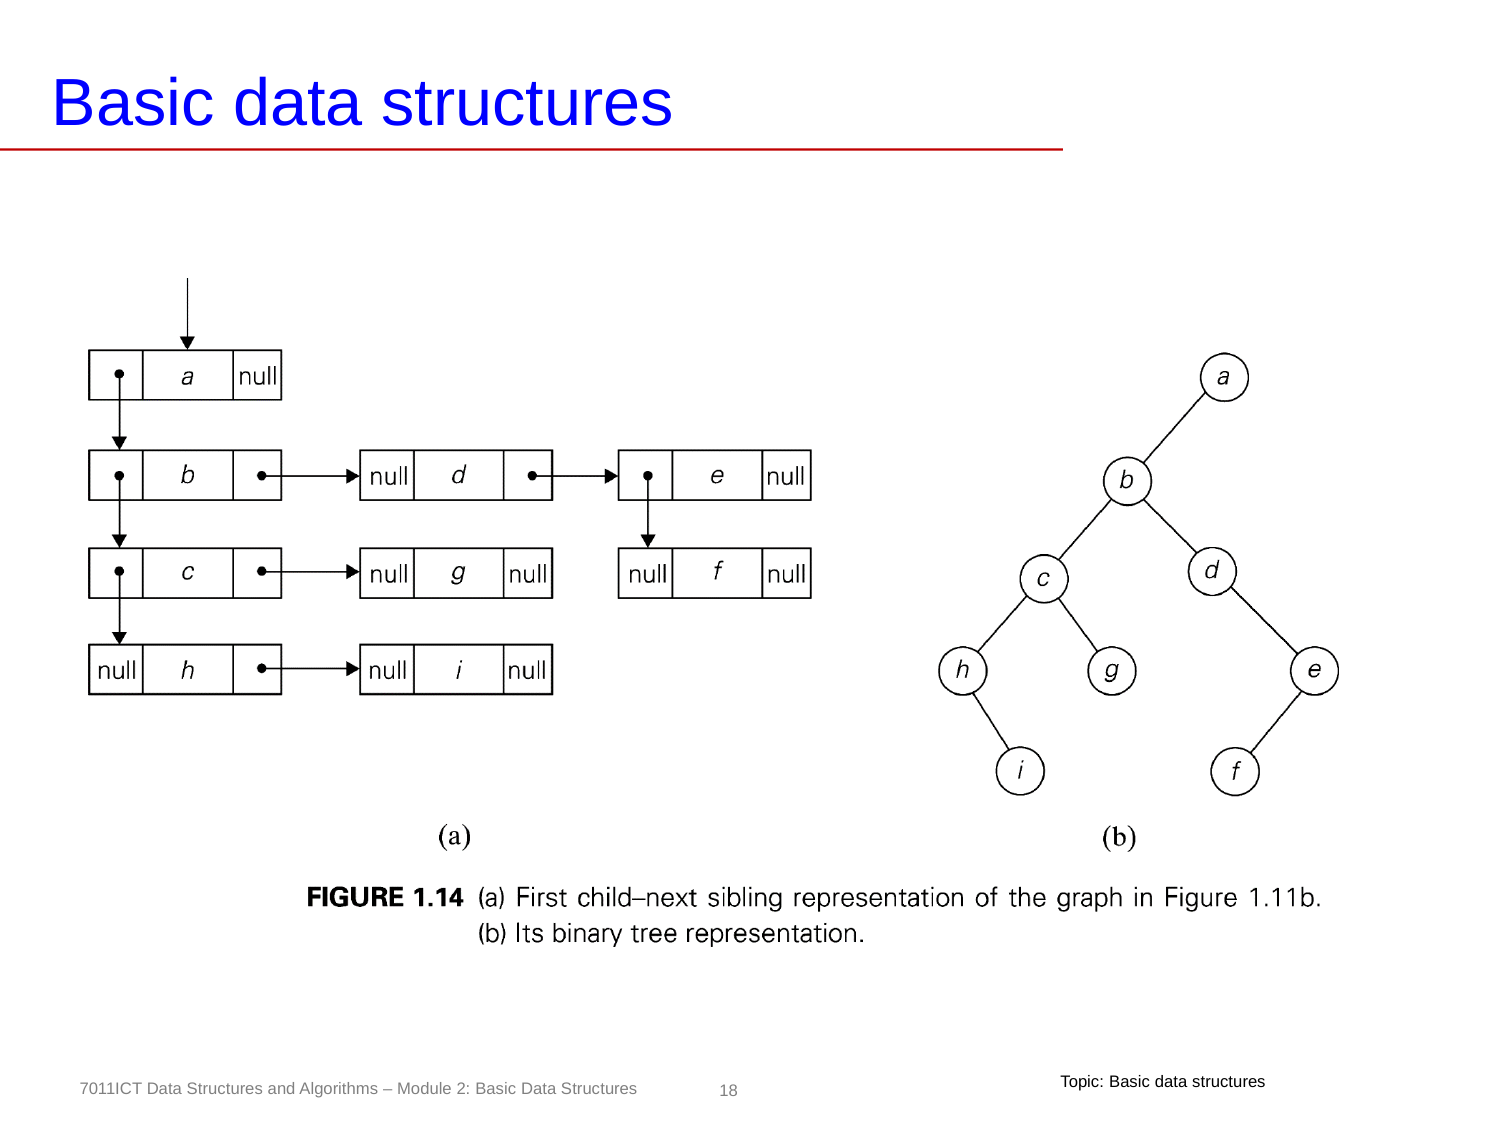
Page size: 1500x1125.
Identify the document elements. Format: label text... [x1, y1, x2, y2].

text_box Topic: Basic data structures [1045, 1070, 1282, 1097]
picture [88, 278, 1339, 947]
title Basic data structures [40, 54, 1156, 145]
